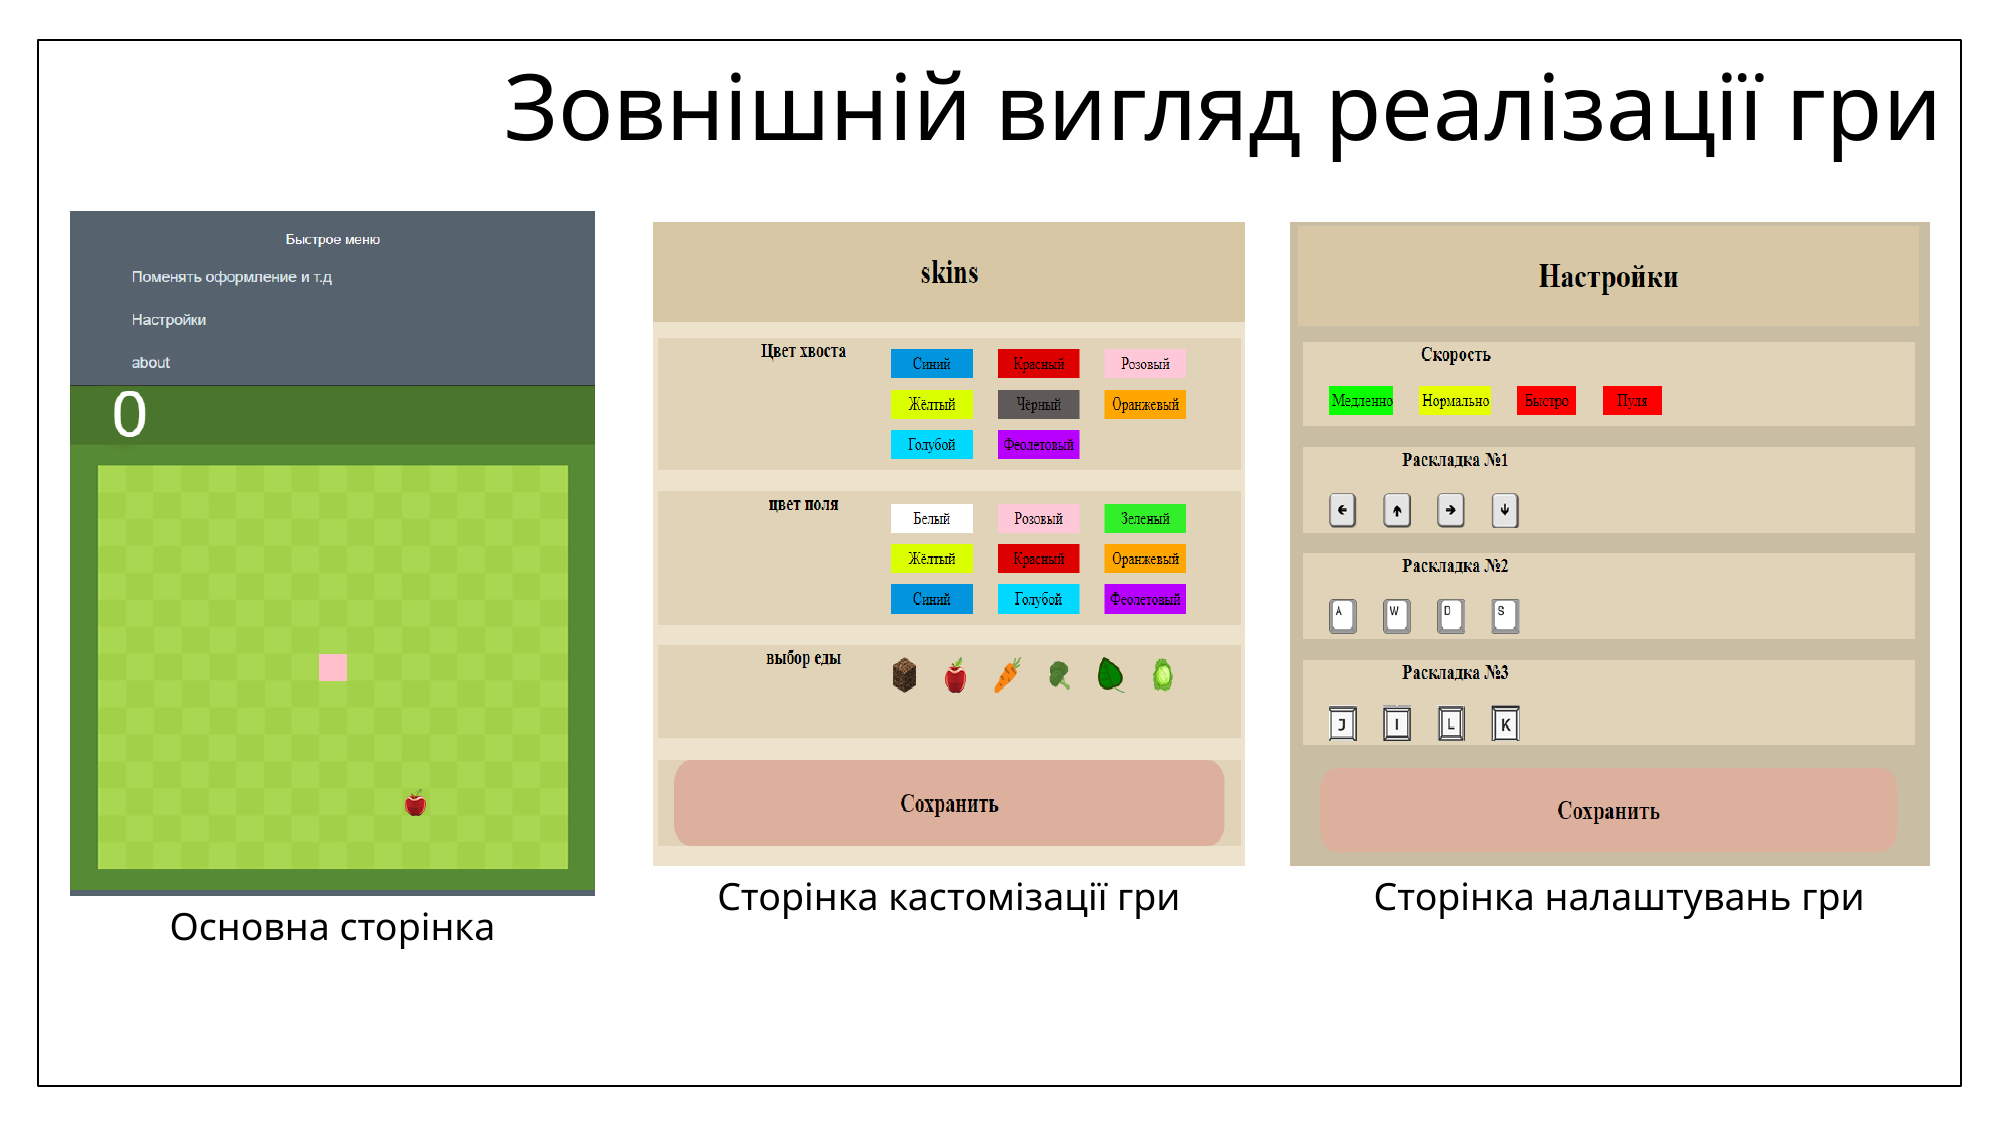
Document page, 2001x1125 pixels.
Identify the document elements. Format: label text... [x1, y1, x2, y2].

picture [1289, 222, 1930, 866]
title Зовнішній вигляд реалізації гри [338, 0, 1959, 223]
text_box Сторінка налаштувань гри [1358, 876, 1880, 926]
picture [70, 211, 595, 896]
text_box Основна сторінка [154, 907, 511, 956]
text_box Сторінка кастомізації гри [702, 876, 1196, 926]
picture [653, 222, 1245, 866]
